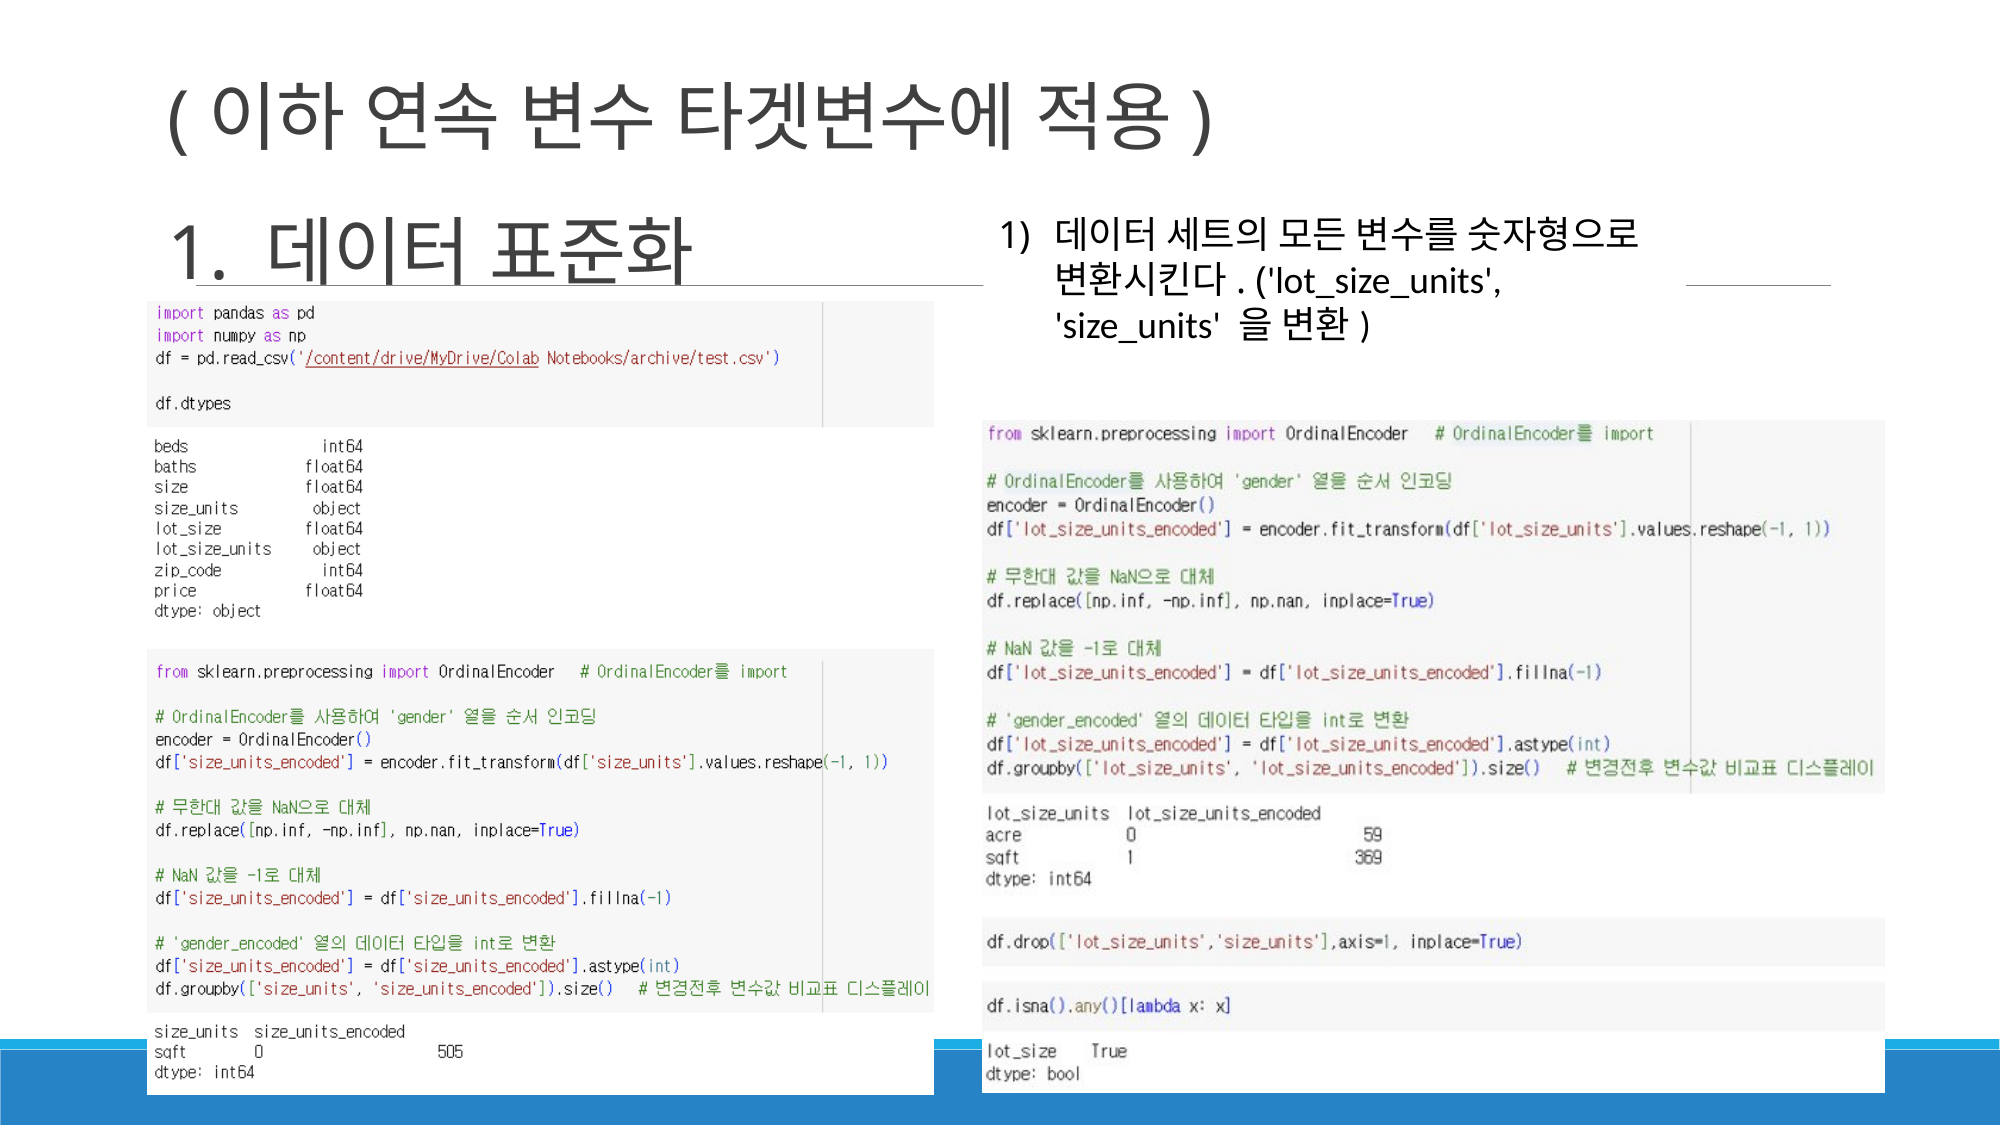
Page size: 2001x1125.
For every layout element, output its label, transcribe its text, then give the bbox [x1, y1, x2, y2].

title (이하 연속 변수 타겟변수에 적용) 1. 데이터 표준화 [942, 357, 1803, 472]
picture [982, 419, 1886, 1094]
text_box 데이터 세트의 모든 변수를 숫자형으로 변환시킨다. ('lot_size_units', 'size_units' 을 변환) [983, 203, 1686, 399]
picture [147, 300, 935, 1096]
